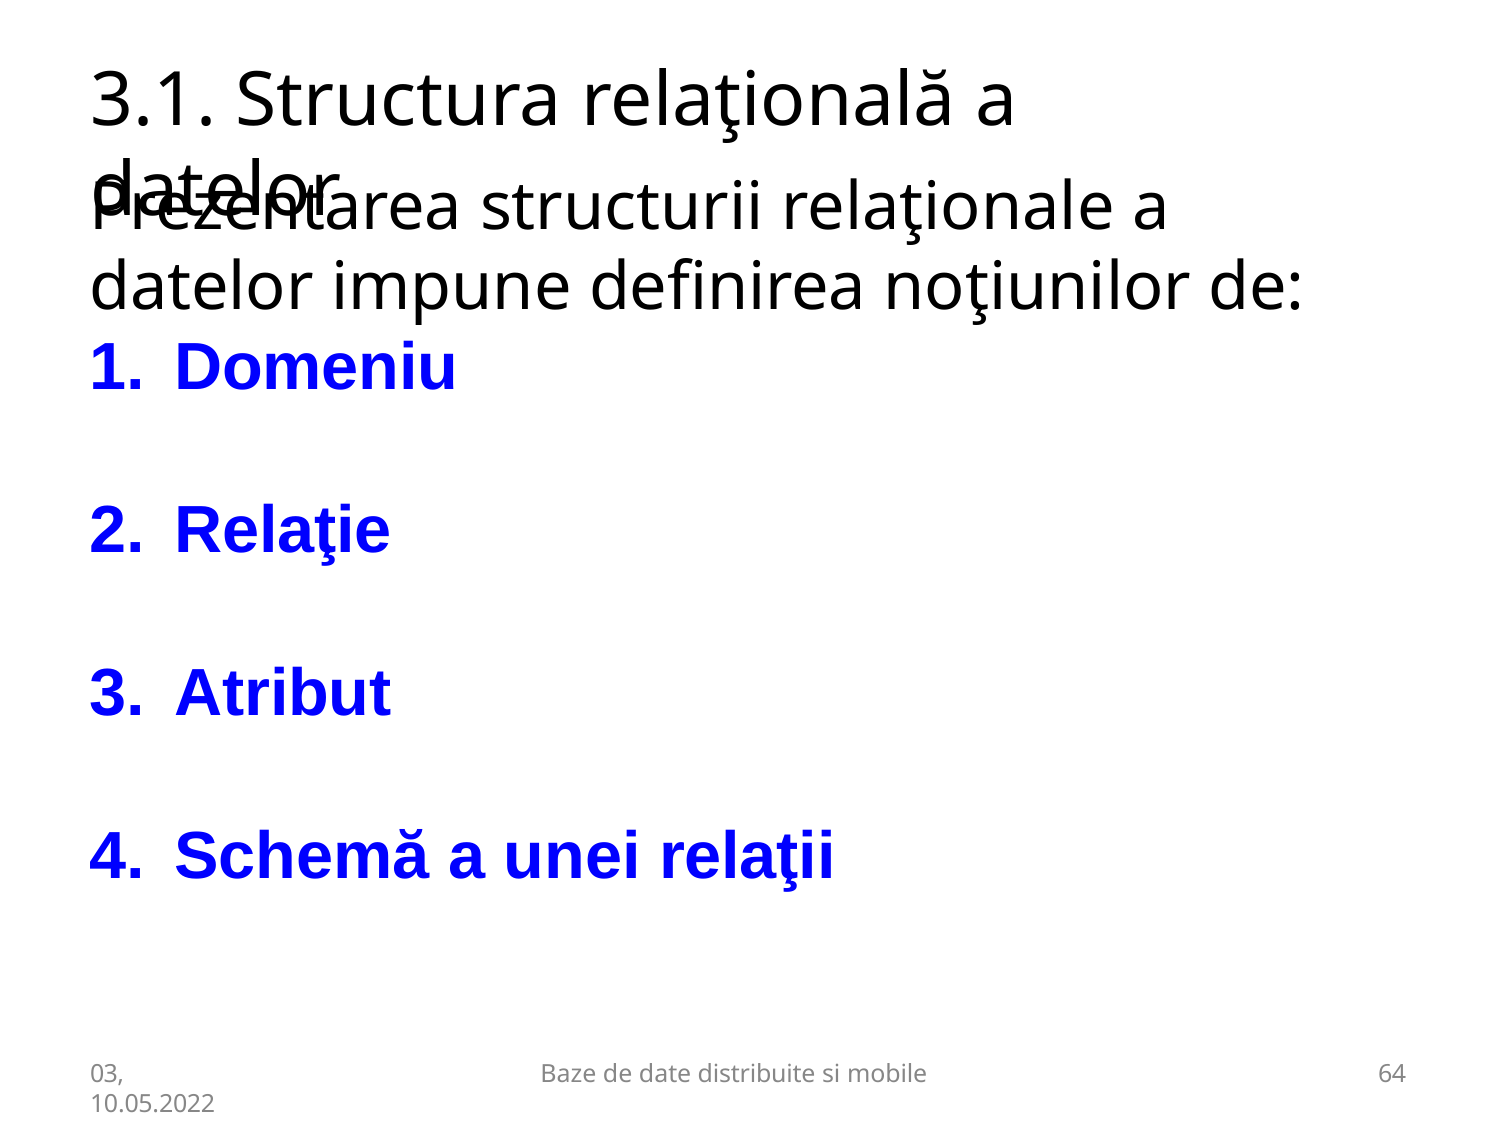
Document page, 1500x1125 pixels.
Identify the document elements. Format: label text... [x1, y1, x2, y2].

slide_number Baze de date distribuite si mobile [538, 1055, 960, 1125]
slide_number 60 [1371, 1055, 1419, 1125]
title 3.1. Structura relaţională a datelor [88, 47, 1215, 160]
footer 03, 10.05.2022 [87, 1055, 288, 1125]
text_box Prezentarea structurii relaţionale a datelor impune definirea noţiunilor de: Domeniu Relaţie Atribut Schemă a unei relaţii [87, 160, 1316, 892]
